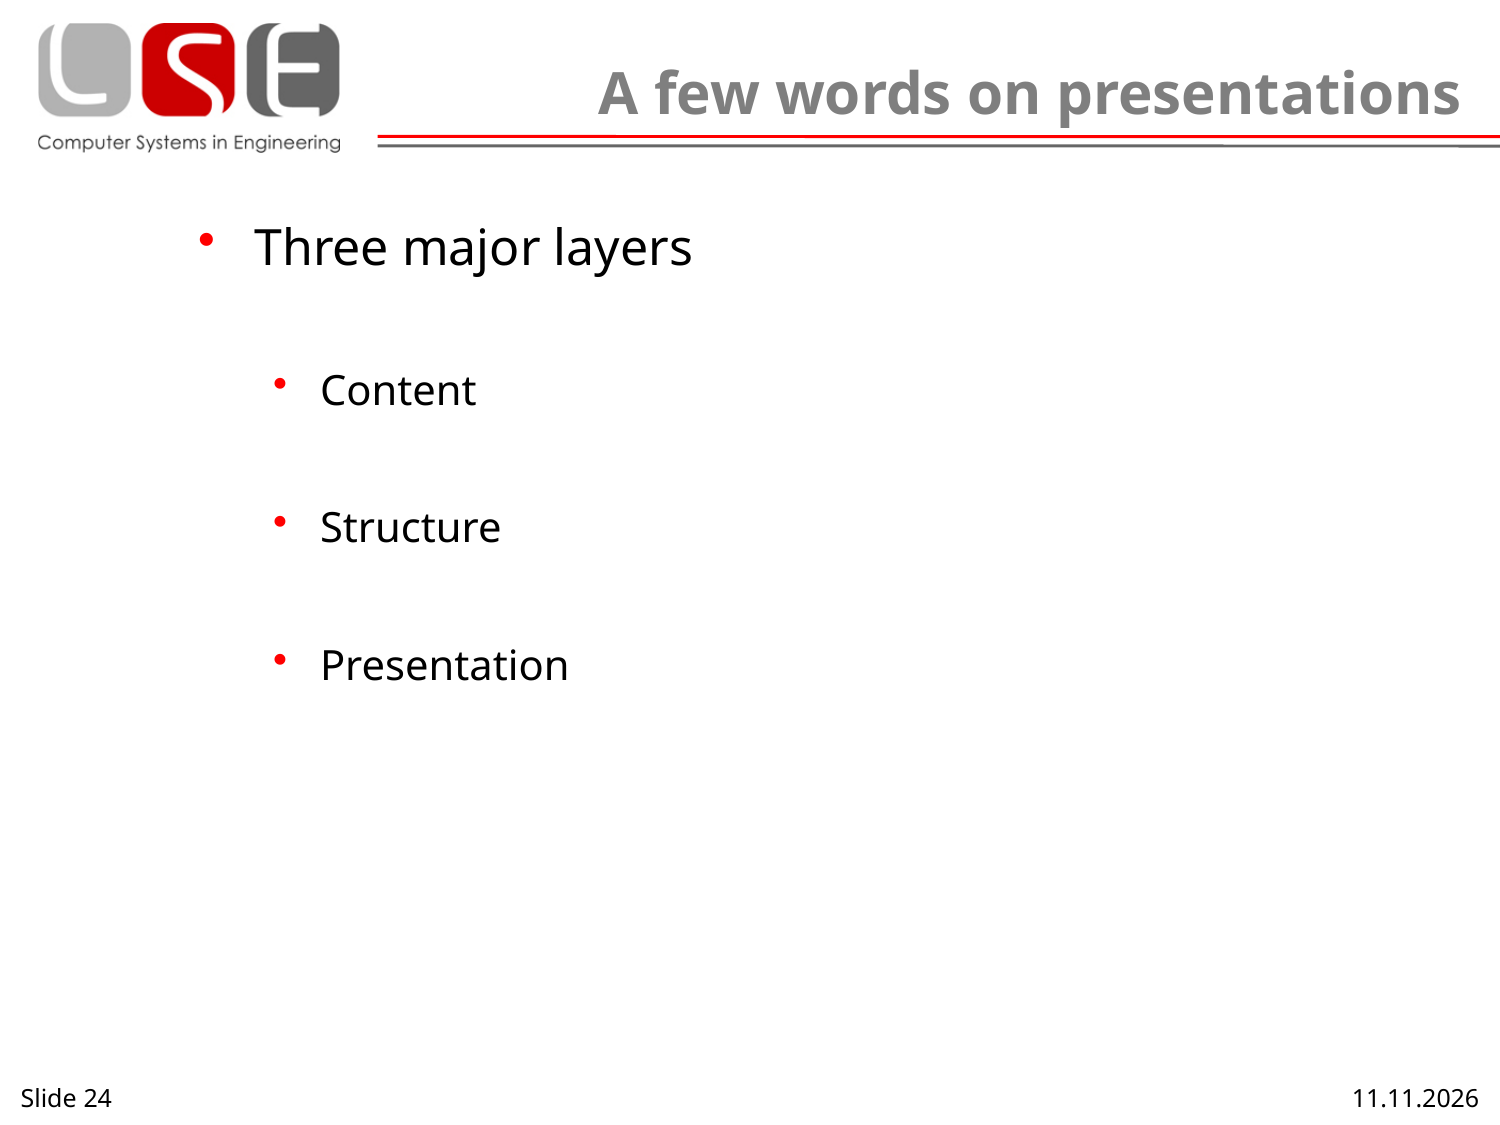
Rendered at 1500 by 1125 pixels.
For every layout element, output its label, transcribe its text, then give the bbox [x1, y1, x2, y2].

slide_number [1127, 1076, 1495, 1124]
list Three major layers Content Structure Presentation [182, 207, 1471, 1024]
title A few words on presentations [363, 32, 1477, 150]
slide_number Slide 24 [5, 1076, 184, 1125]
picture [38, 23, 340, 153]
